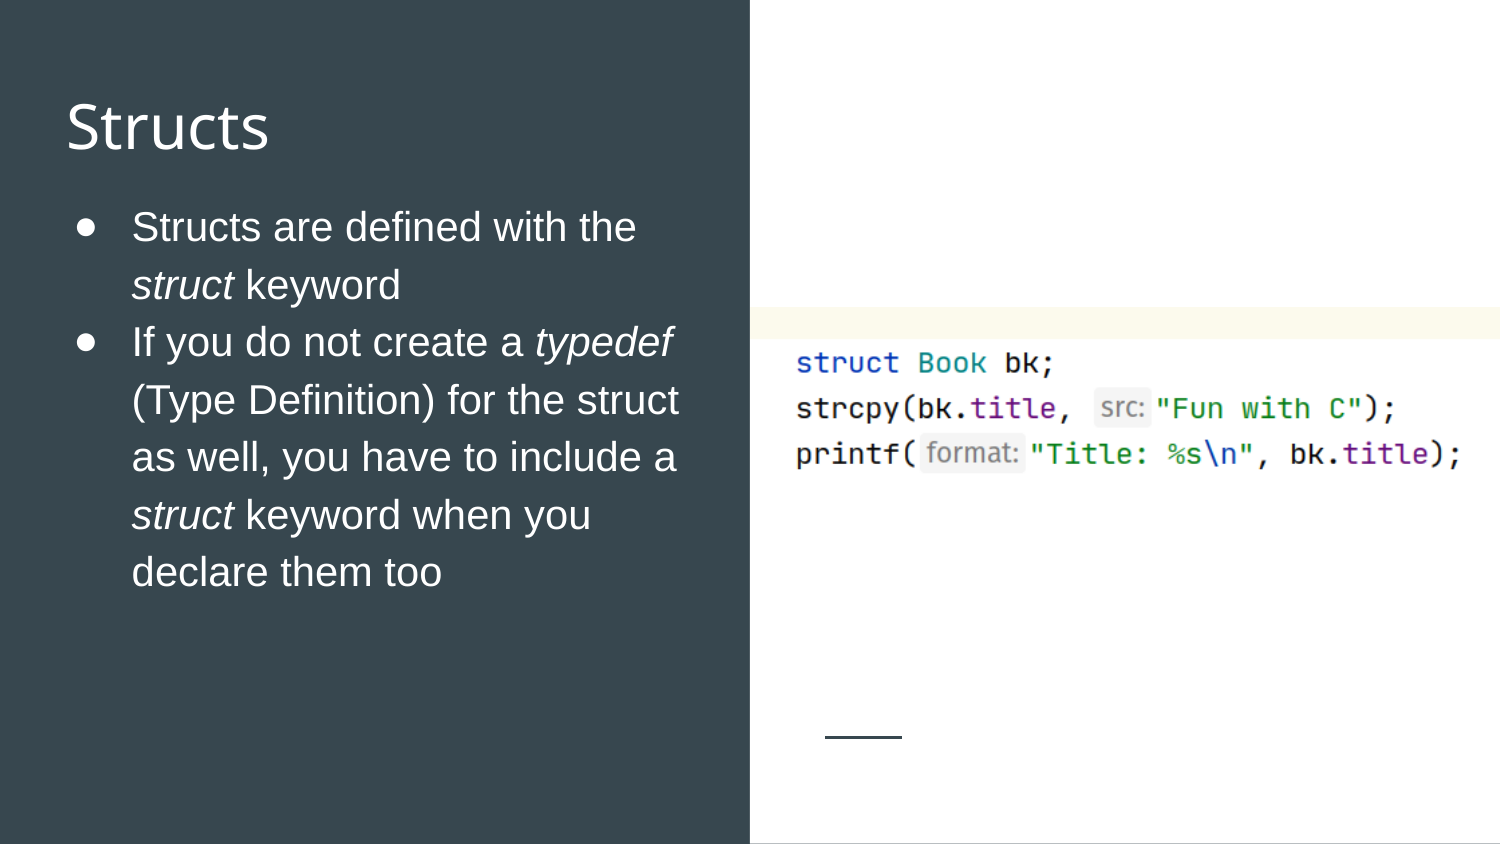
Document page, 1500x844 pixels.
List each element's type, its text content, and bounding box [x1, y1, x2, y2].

list Structs are defined with the struct keyword If you do not create a typedef (Type Definition) for the struct as well, you have to include a struct keyword when you declare them too [41, 177, 707, 739]
picture [749, 307, 1500, 516]
text_box Structs [51, 71, 957, 178]
